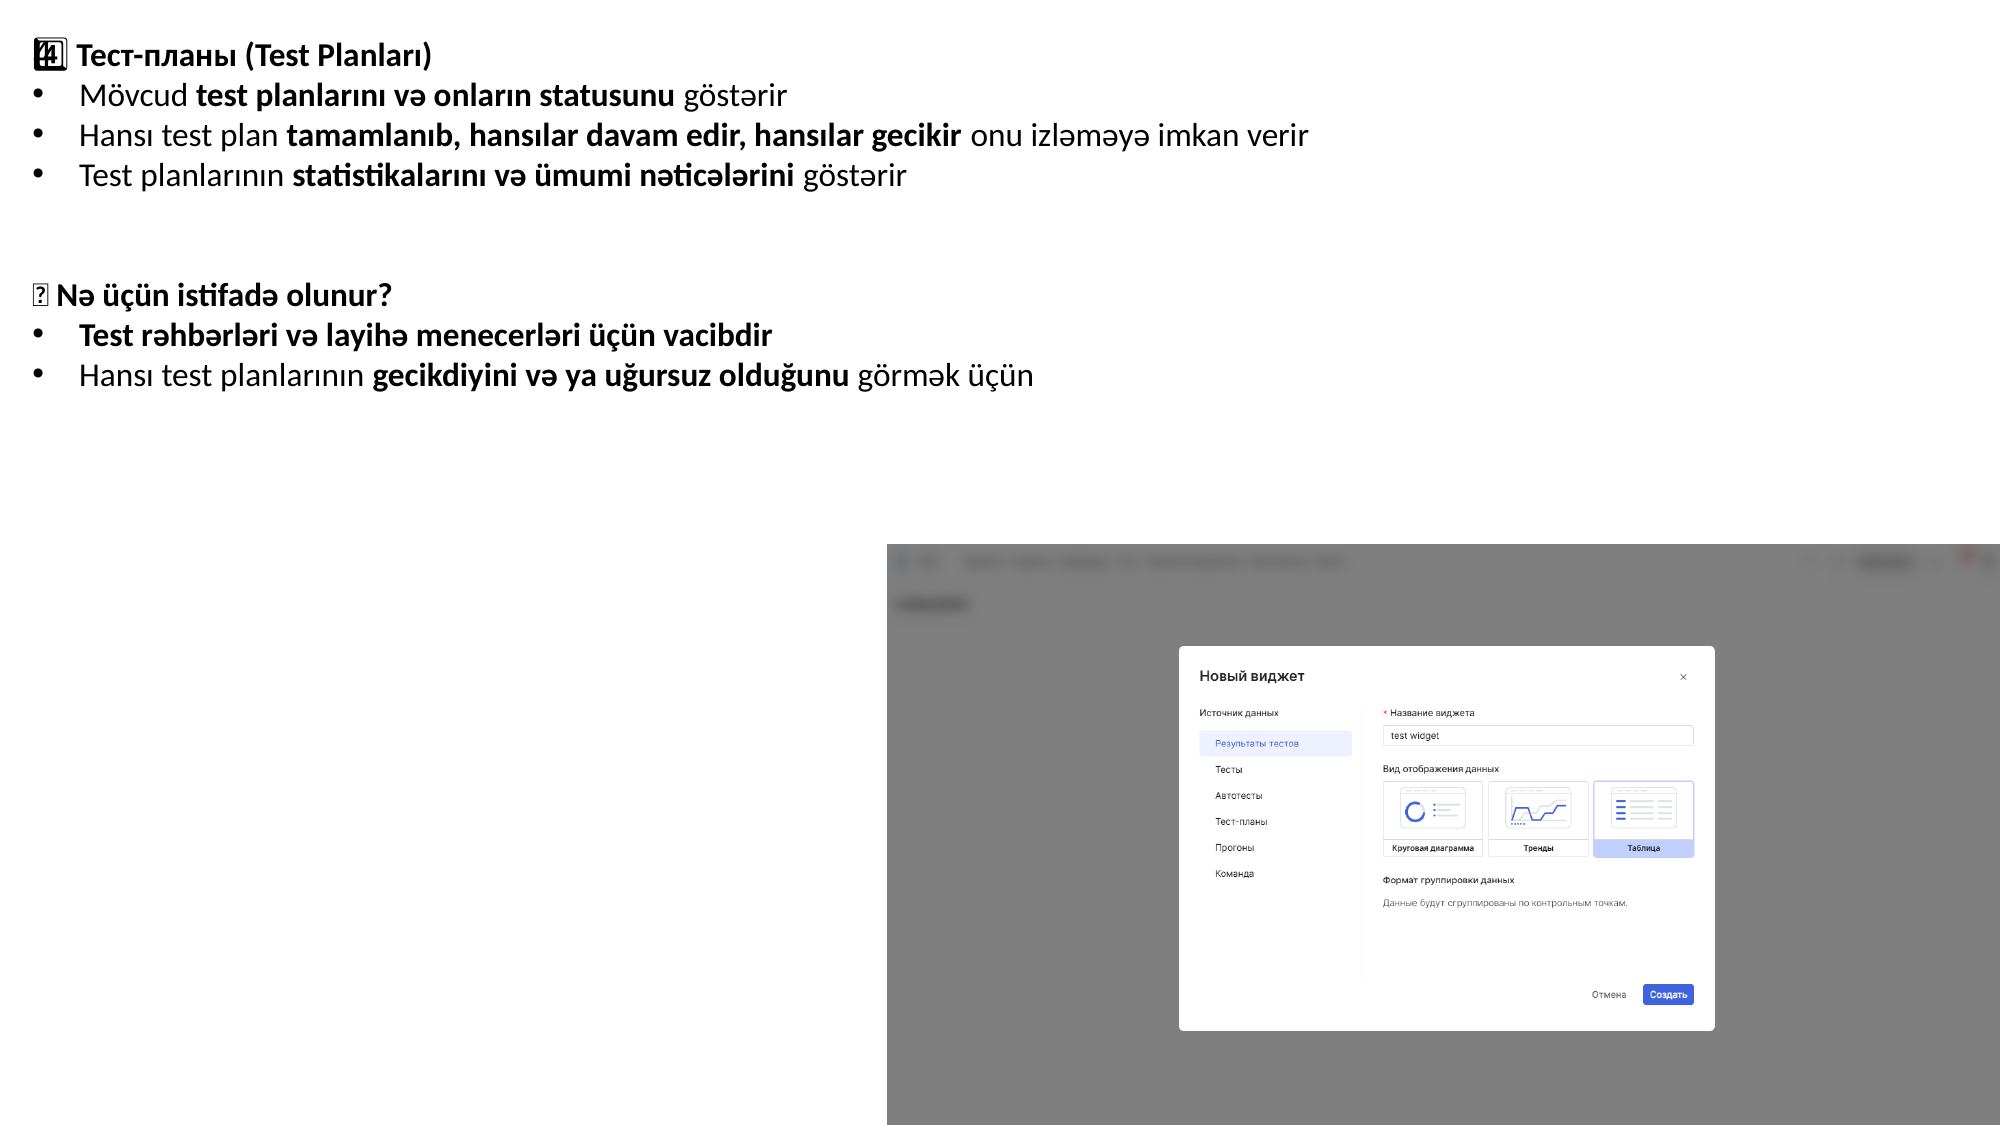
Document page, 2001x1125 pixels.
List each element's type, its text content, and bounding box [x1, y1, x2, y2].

text_box 4️⃣ Тест-планы (Test Planları) Mövcud test planlarını və onların statusunu göstərir Hansı test plan tamamlanıb, hansılar davam edir, hansılar gecikir onu izləməyə imkan verir Test planlarının statistikalarını və ümumi nəticələrini göstərir 📌 Nə üçün istifadə olunur? Test rəhbərləri və layihə menecerləri üçün vacibdir Hansı test planlarının gecikdiyini və ya uğursuz olduğunu görmək üçün [17, 25, 1984, 400]
picture [887, 544, 2000, 1125]
